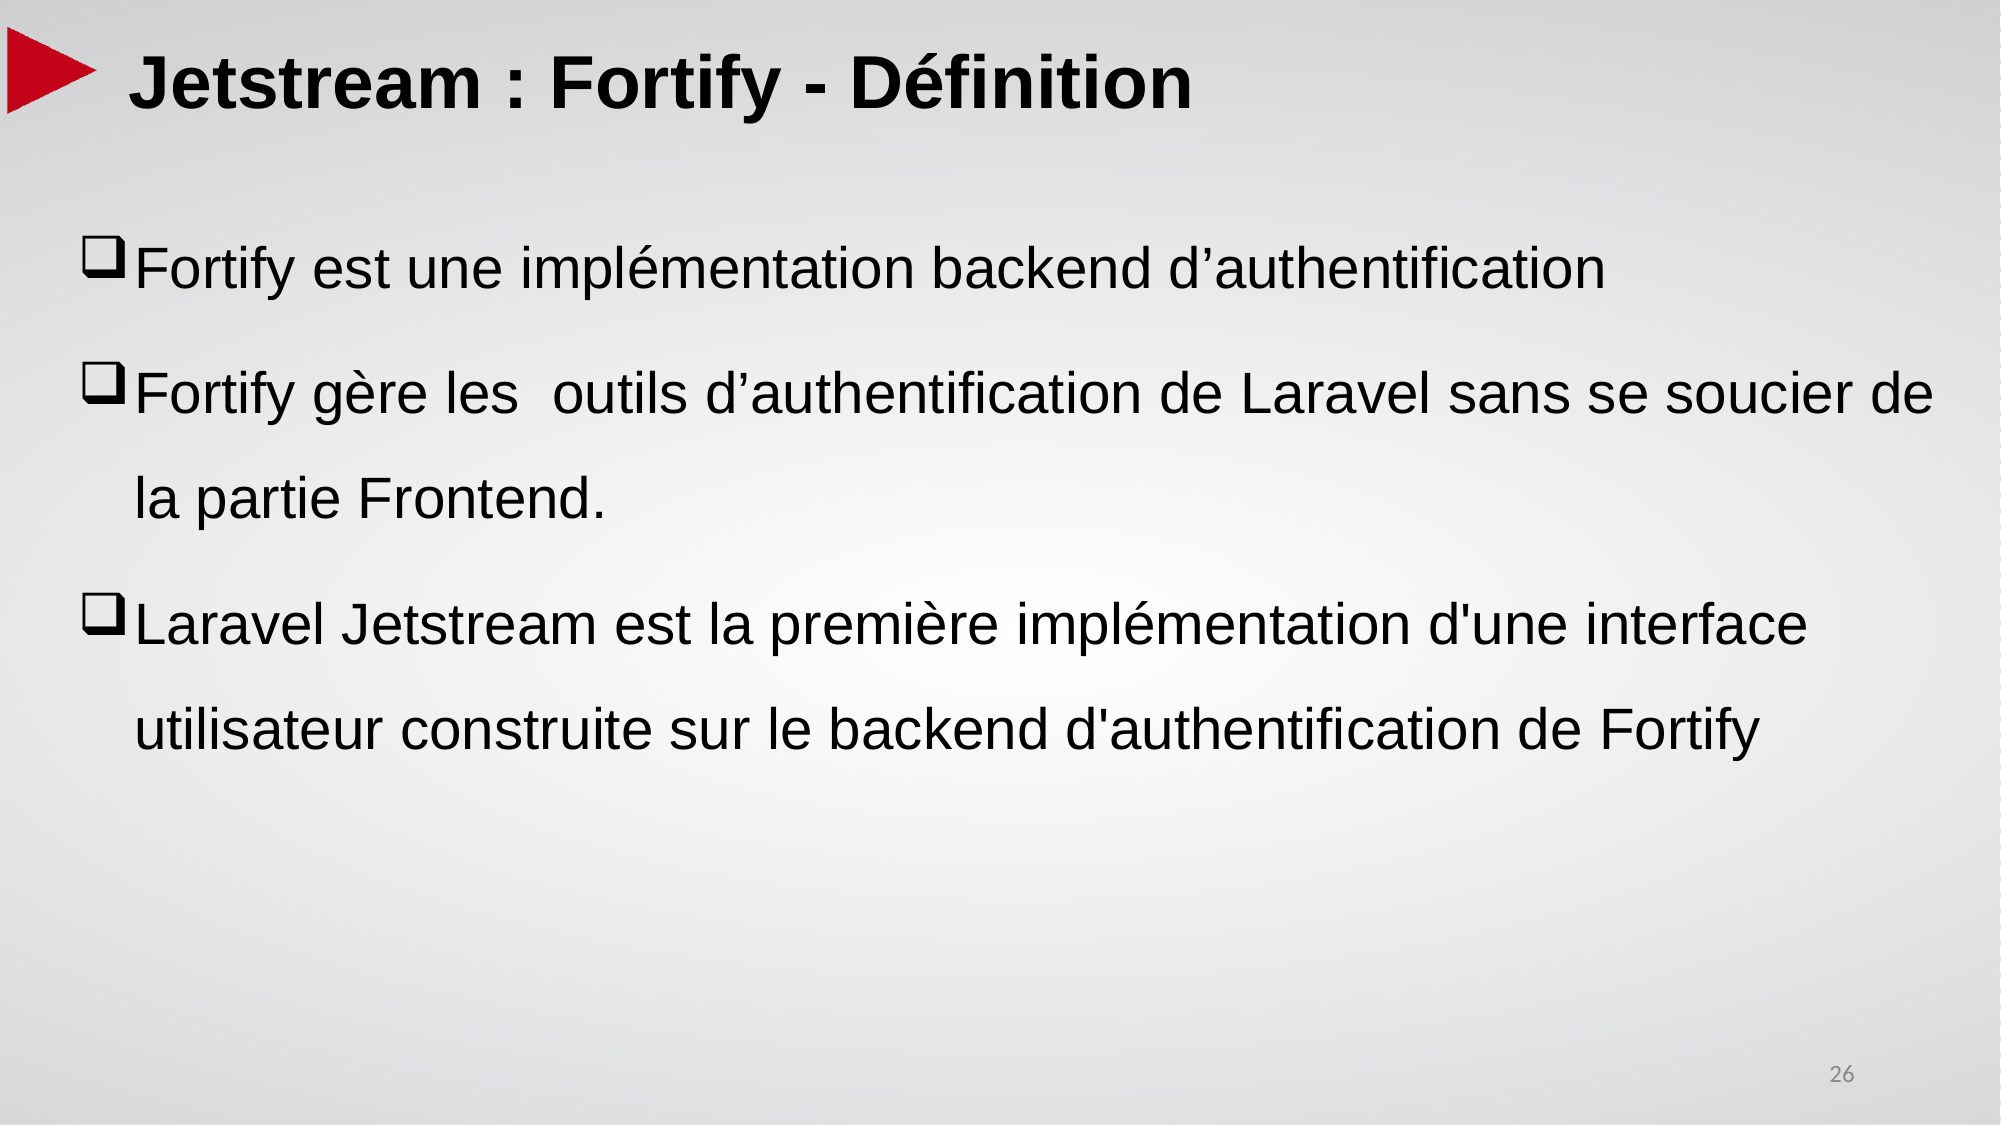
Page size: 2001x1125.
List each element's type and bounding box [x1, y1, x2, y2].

text_box [0, 0, 2000, 1125]
picture [0, 23, 129, 119]
